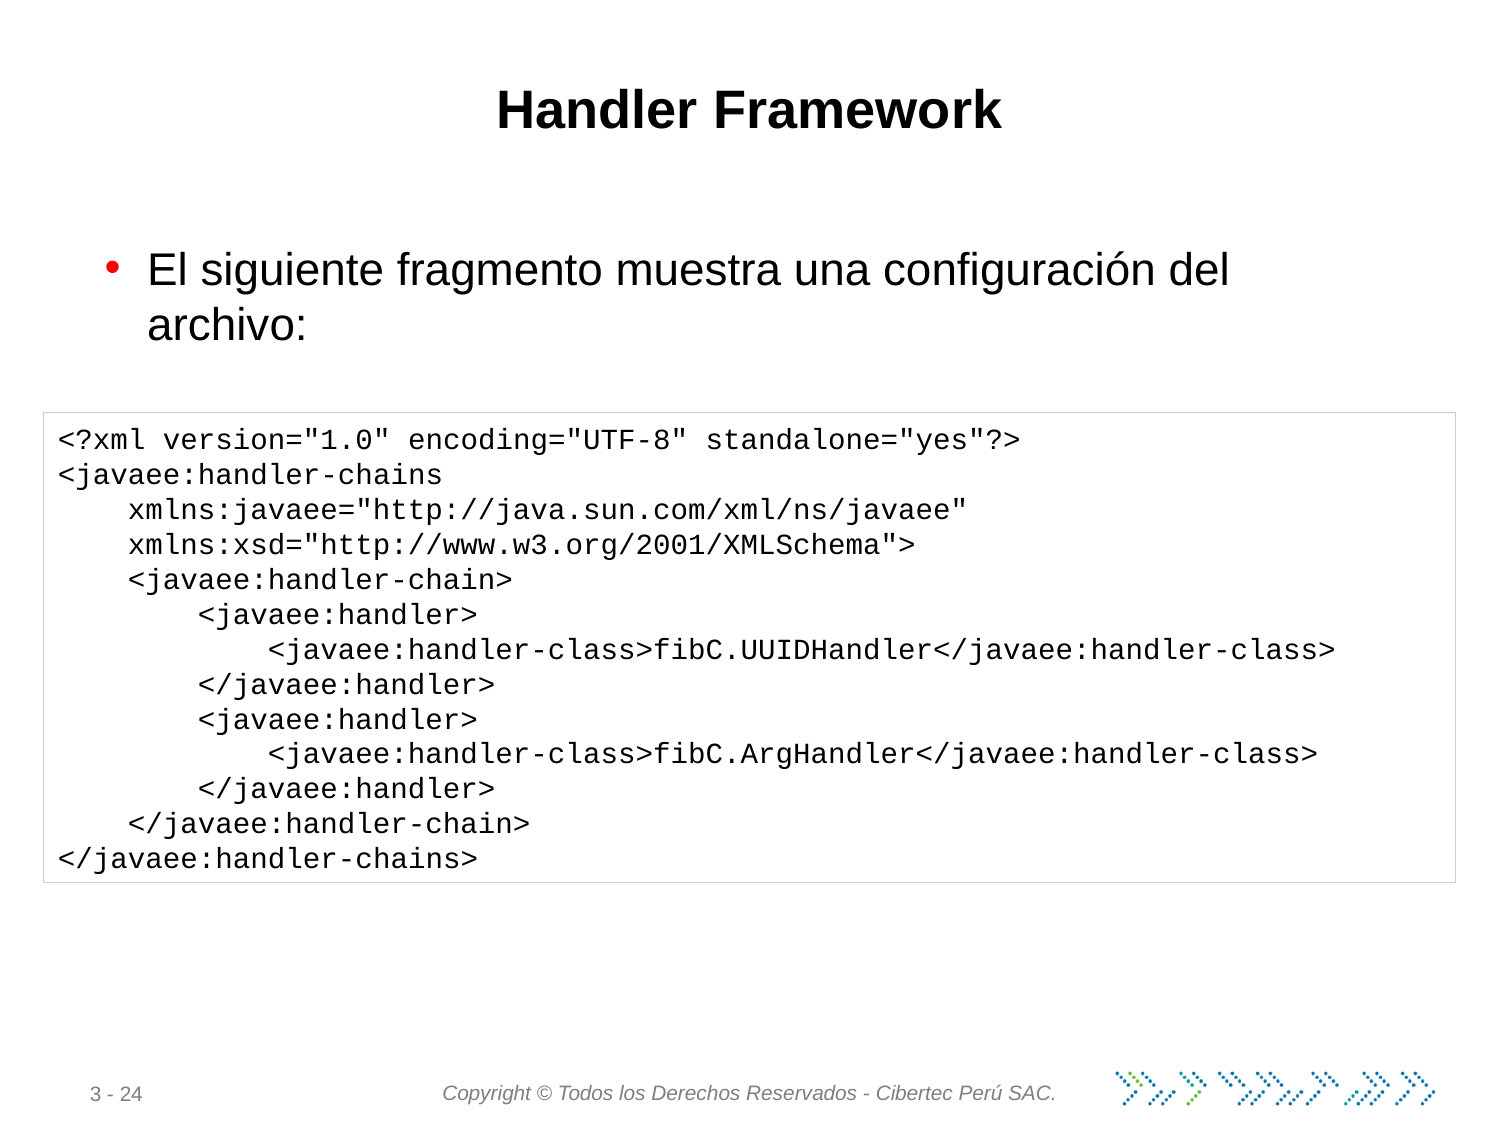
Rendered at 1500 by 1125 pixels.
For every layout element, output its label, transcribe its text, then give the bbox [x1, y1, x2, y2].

text_box <?xml version="1.0" encoding="UTF-8" standalone="yes"?> <javaee:handler-chains xmlns:javaee="http://java.sun.com/xml/ns/javaee" xmlns:xsd="http://www.w3.org/2001/XMLSchema"> <javaee:handler-chain> <javaee:handler> <javaee:handler-class>fibC.UUIDHandler</javaee:handler-class> </javaee:handler> <javaee:handler> <javaee:handler-class>fibC.ArgHandler</javaee:handler-class> </javaee:handler> </javaee:handler-chain> </javaee:handler-chains> [43, 412, 1456, 883]
picture [1107, 1071, 1445, 1108]
title Handler Framework [99, 72, 1399, 216]
list El siguiente fragmento muestra una configuración del archivo: [99, 237, 1399, 412]
